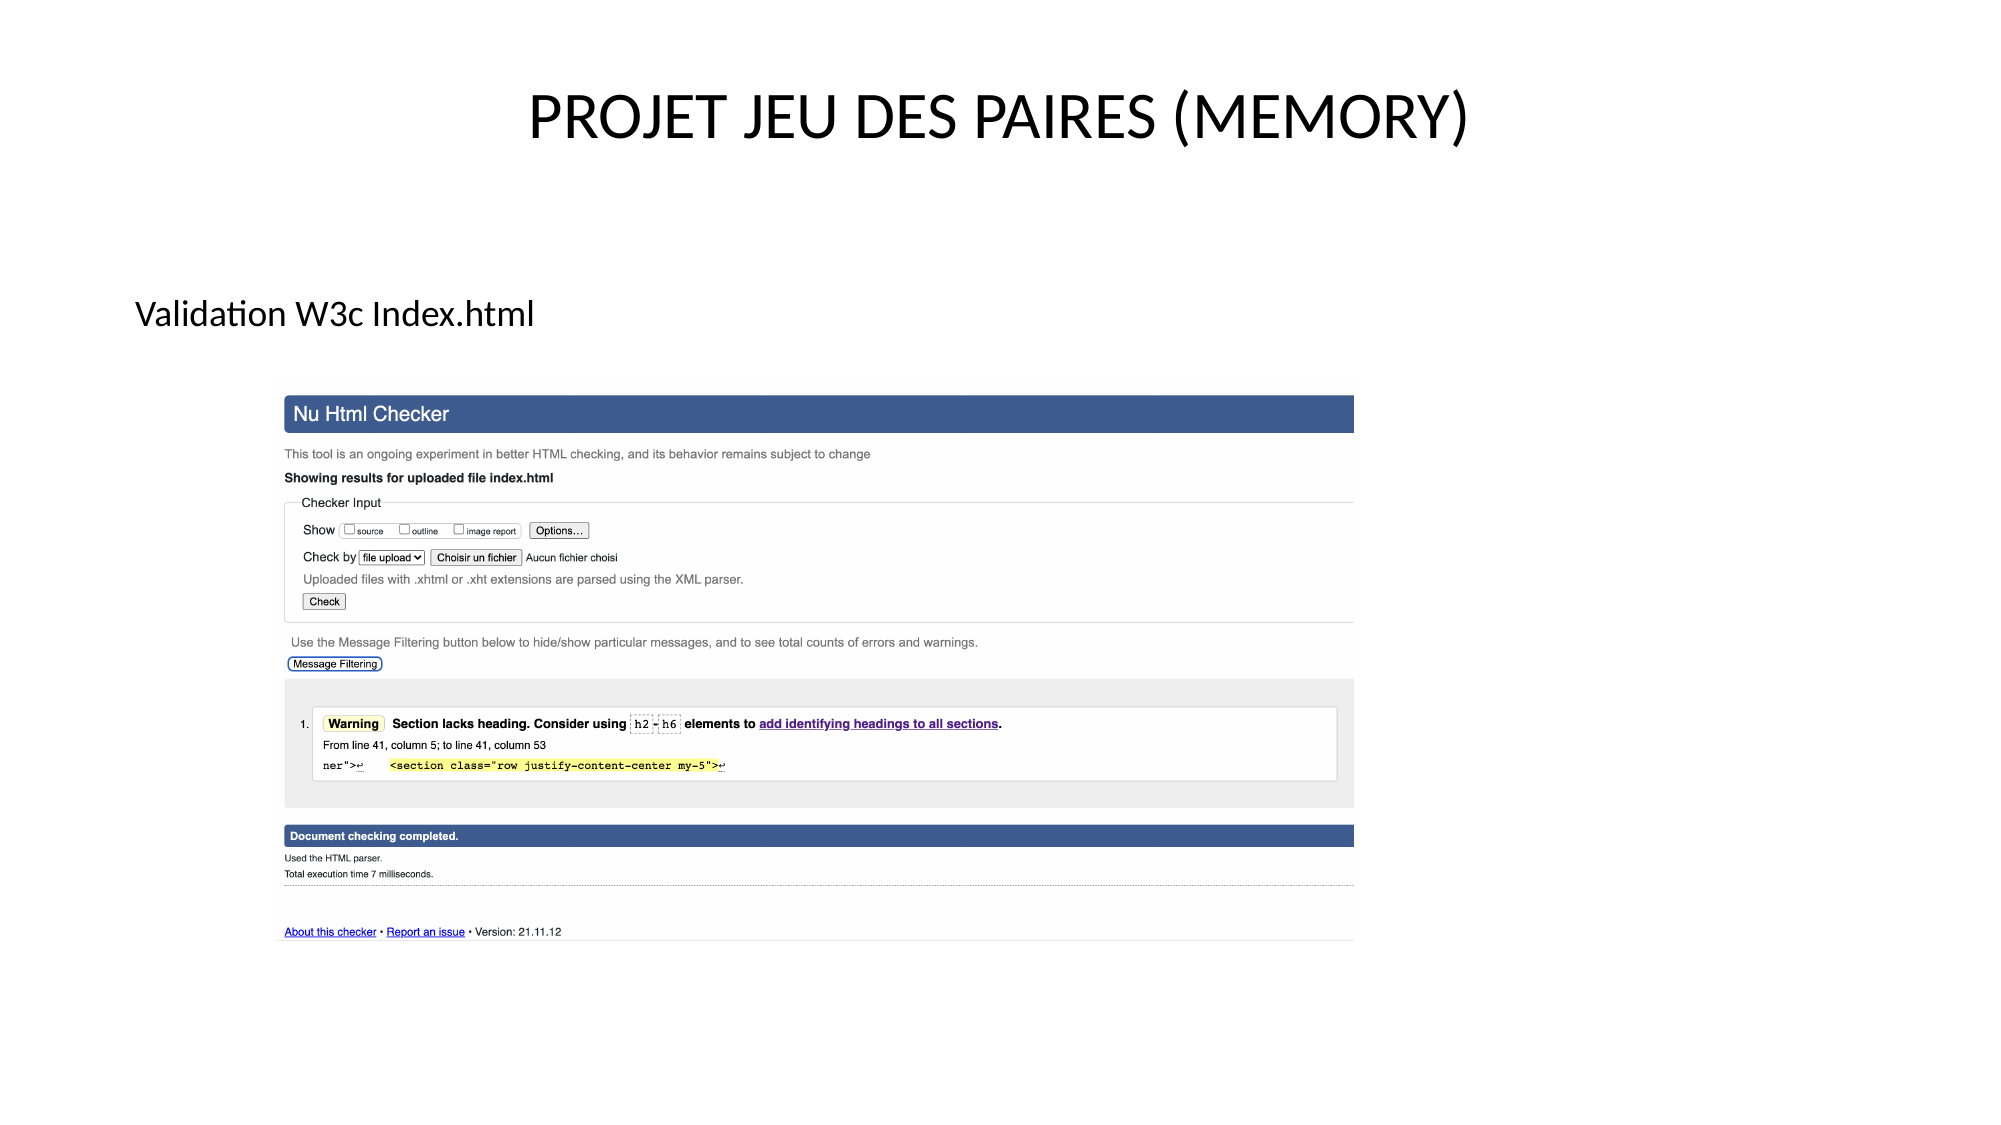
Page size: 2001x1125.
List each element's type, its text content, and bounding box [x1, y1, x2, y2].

text_box Validation W3c Index.html [120, 281, 752, 342]
picture [277, 376, 1354, 941]
text_box PROJET JEU DES PAIRES (MEMORY) [479, 64, 1521, 160]
